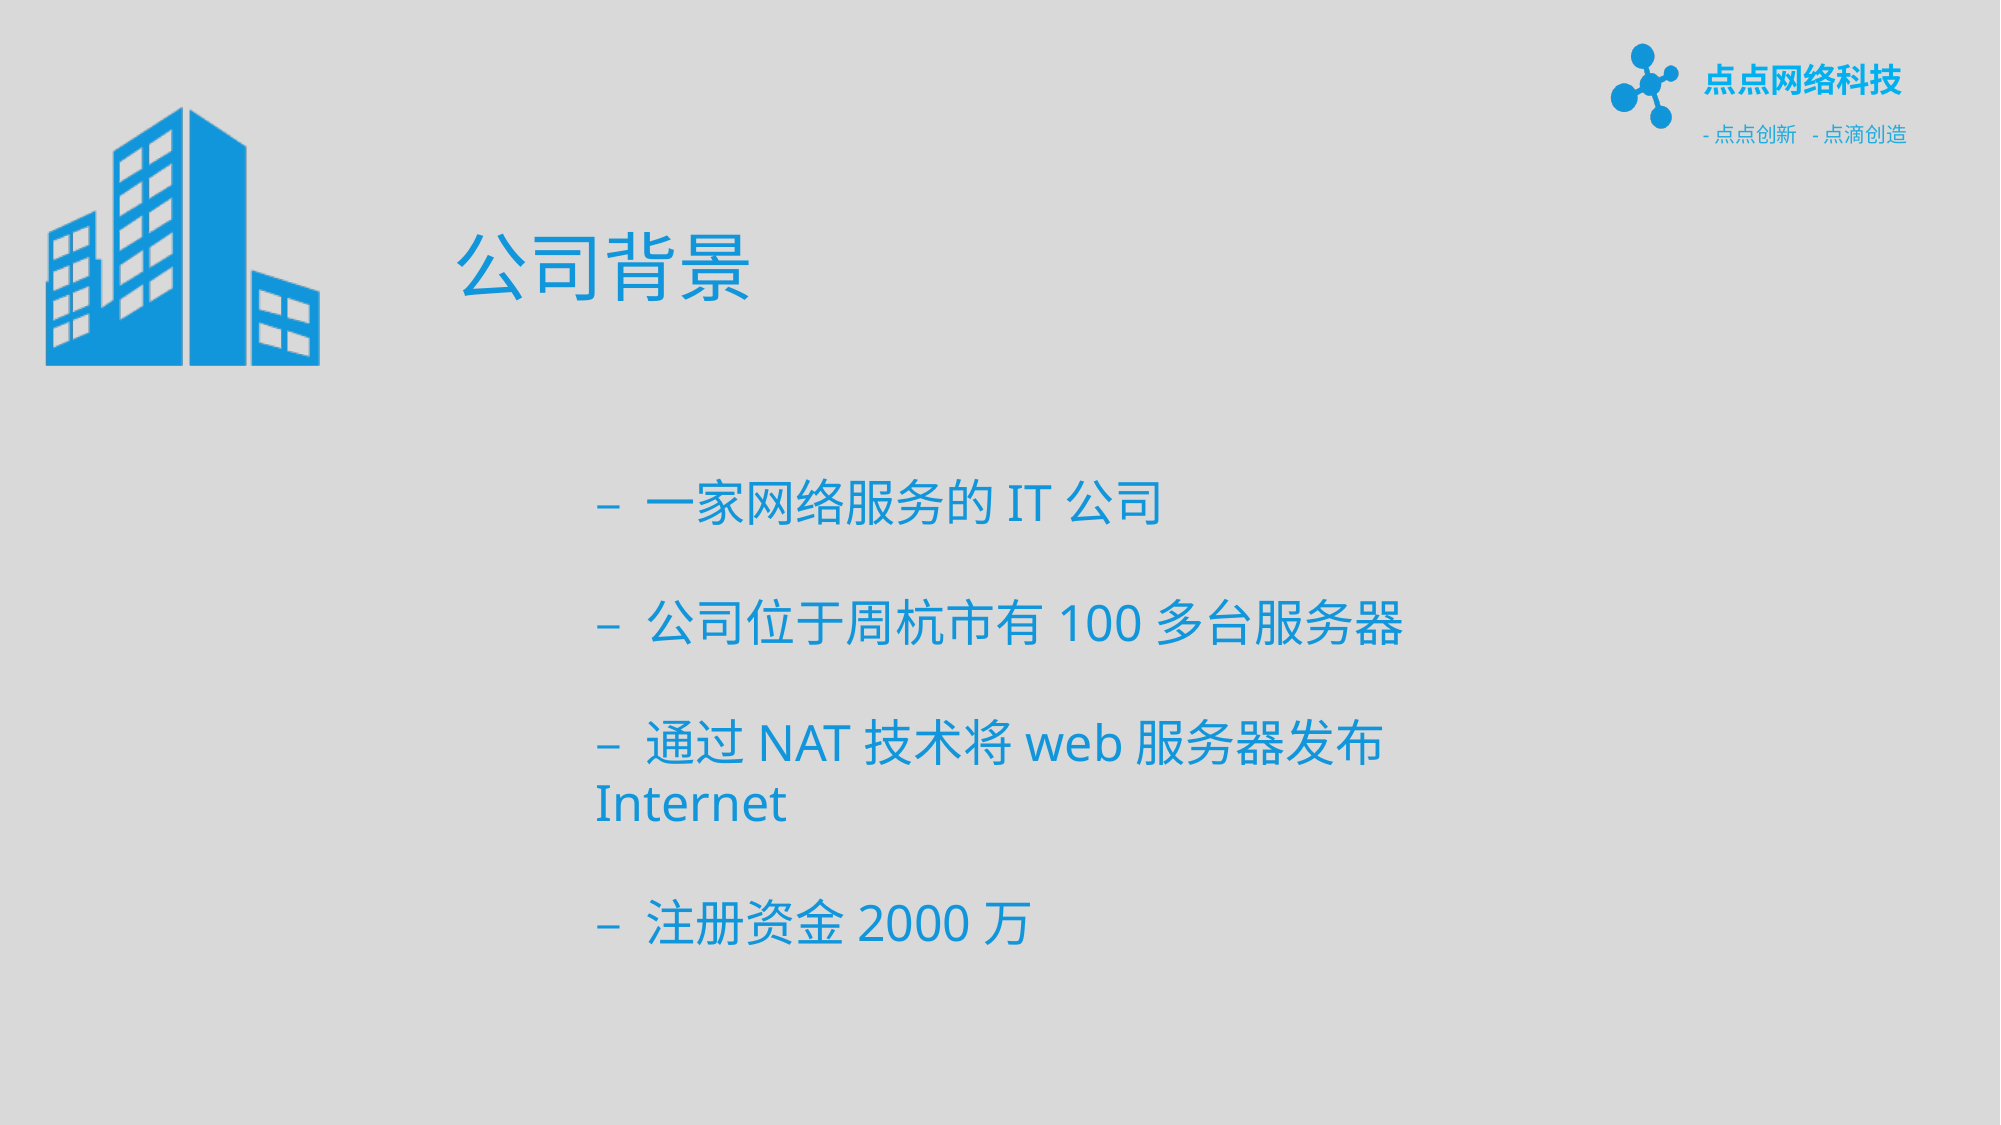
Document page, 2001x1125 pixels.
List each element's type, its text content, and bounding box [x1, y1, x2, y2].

text_box – 一家网络服务的IT公司 – 公司位于周杭市有100多台服务器 – 通过NAT技术将web服务器发布Internet – 注册资金2000万 [580, 404, 1421, 1020]
text_box 公司背景 [438, 213, 769, 318]
picture [1646, 43, 1686, 129]
picture [1603, 43, 1658, 129]
picture [42, 95, 324, 377]
